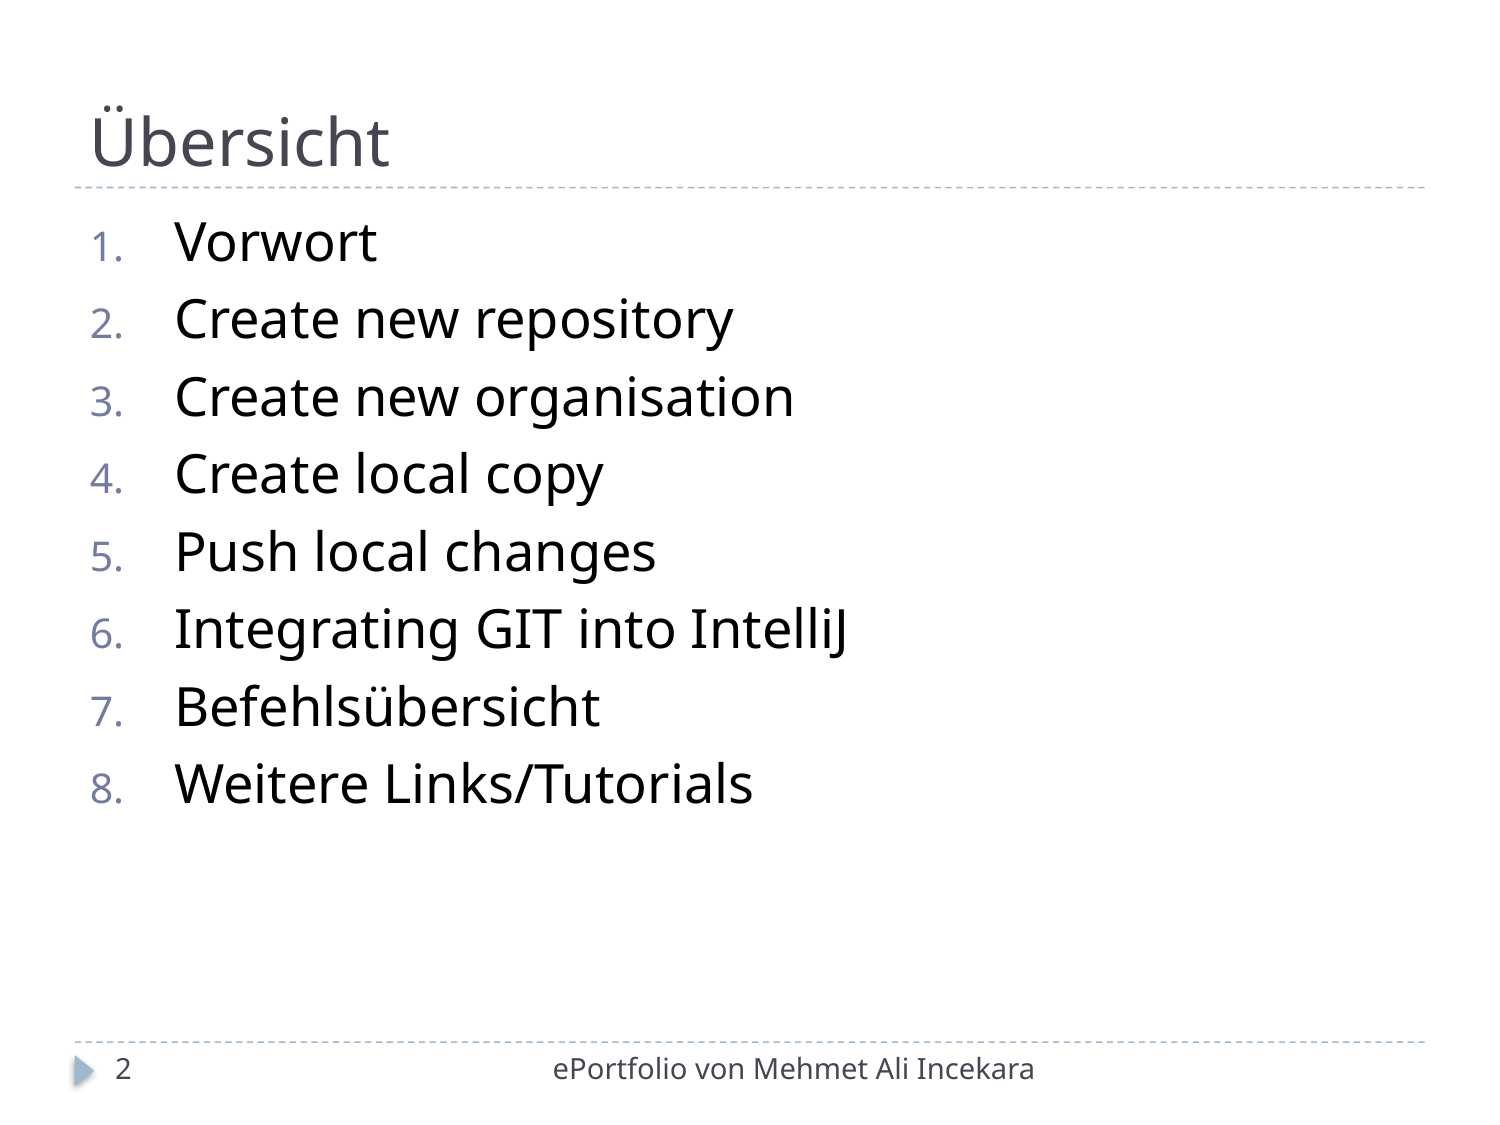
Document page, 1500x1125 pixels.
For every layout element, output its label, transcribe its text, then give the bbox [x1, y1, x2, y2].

list Vorwort Create new repository Create new organisation Create local copy Push local changes Integrating GIT into IntelliJ Befehlsübersicht Weitere Links/Tutorials [75, 200, 1425, 1010]
slide_number 2 [100, 1042, 426, 1103]
title Übersicht [75, 24, 1425, 188]
footer ePortfolio von Mehmet Ali Incekara [475, 1042, 1051, 1103]
